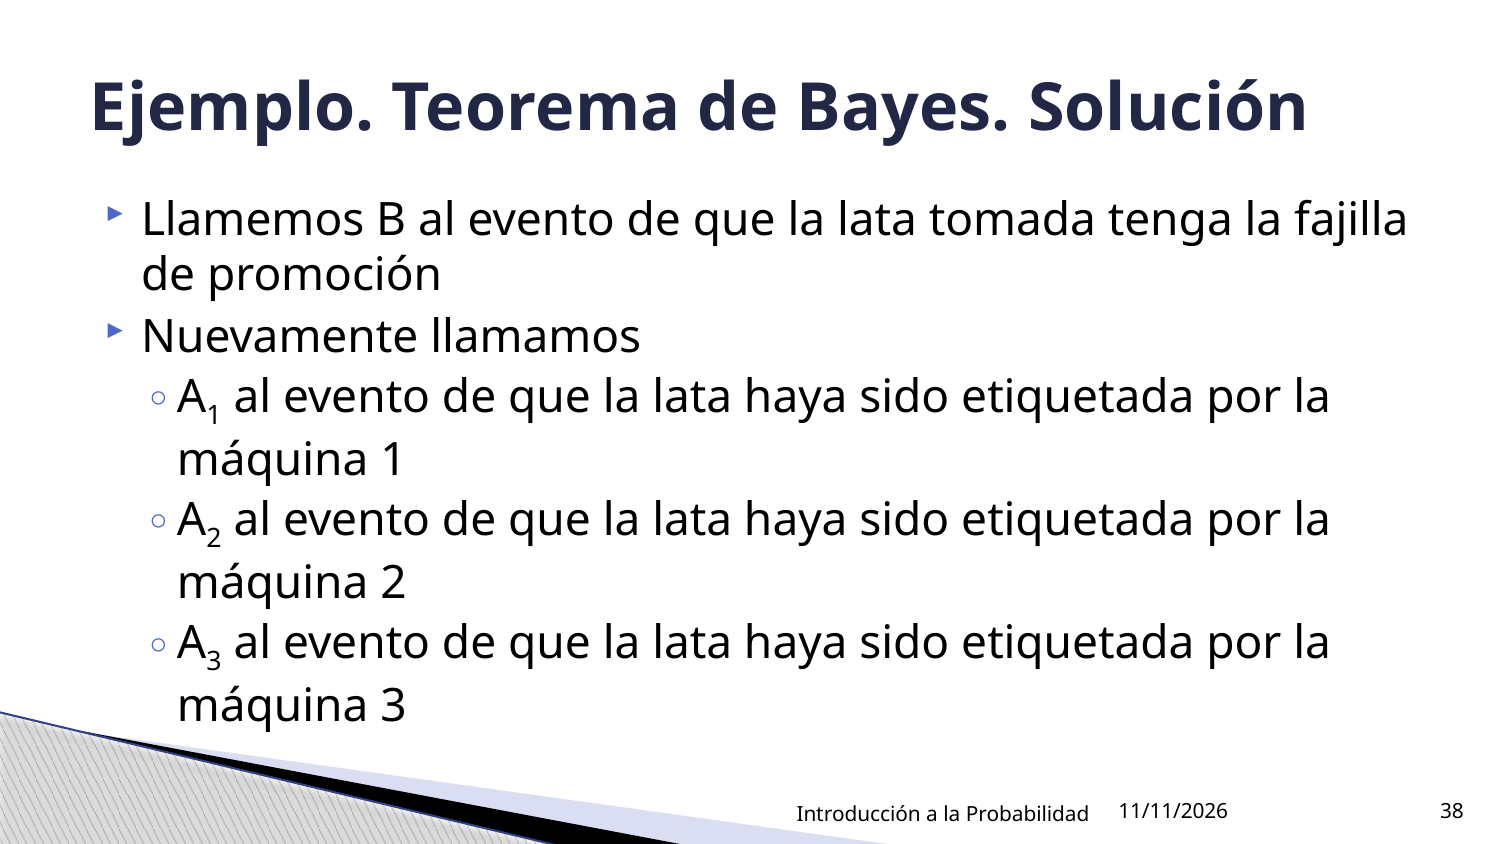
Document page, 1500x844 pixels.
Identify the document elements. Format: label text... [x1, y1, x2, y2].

footer Introducción a la Probabilidad [718, 788, 1105, 834]
list Llamemos B al evento de que la lata tomada tenga la fajilla de promoción Nuevamente llamamos A1 al evento de que la lata haya sido etiquetada por la máquina 1 A2 al evento de que la lata haya sido etiquetada por la máquina 2 A3 al evento de que la lata haya sido etiquetada por la máquina 3 [75, 182, 1425, 740]
title Ejemplo. Teorema de Bayes. Solución [75, 33, 1425, 175]
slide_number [1105, 788, 1418, 834]
slide_number 38 [1418, 788, 1479, 834]
